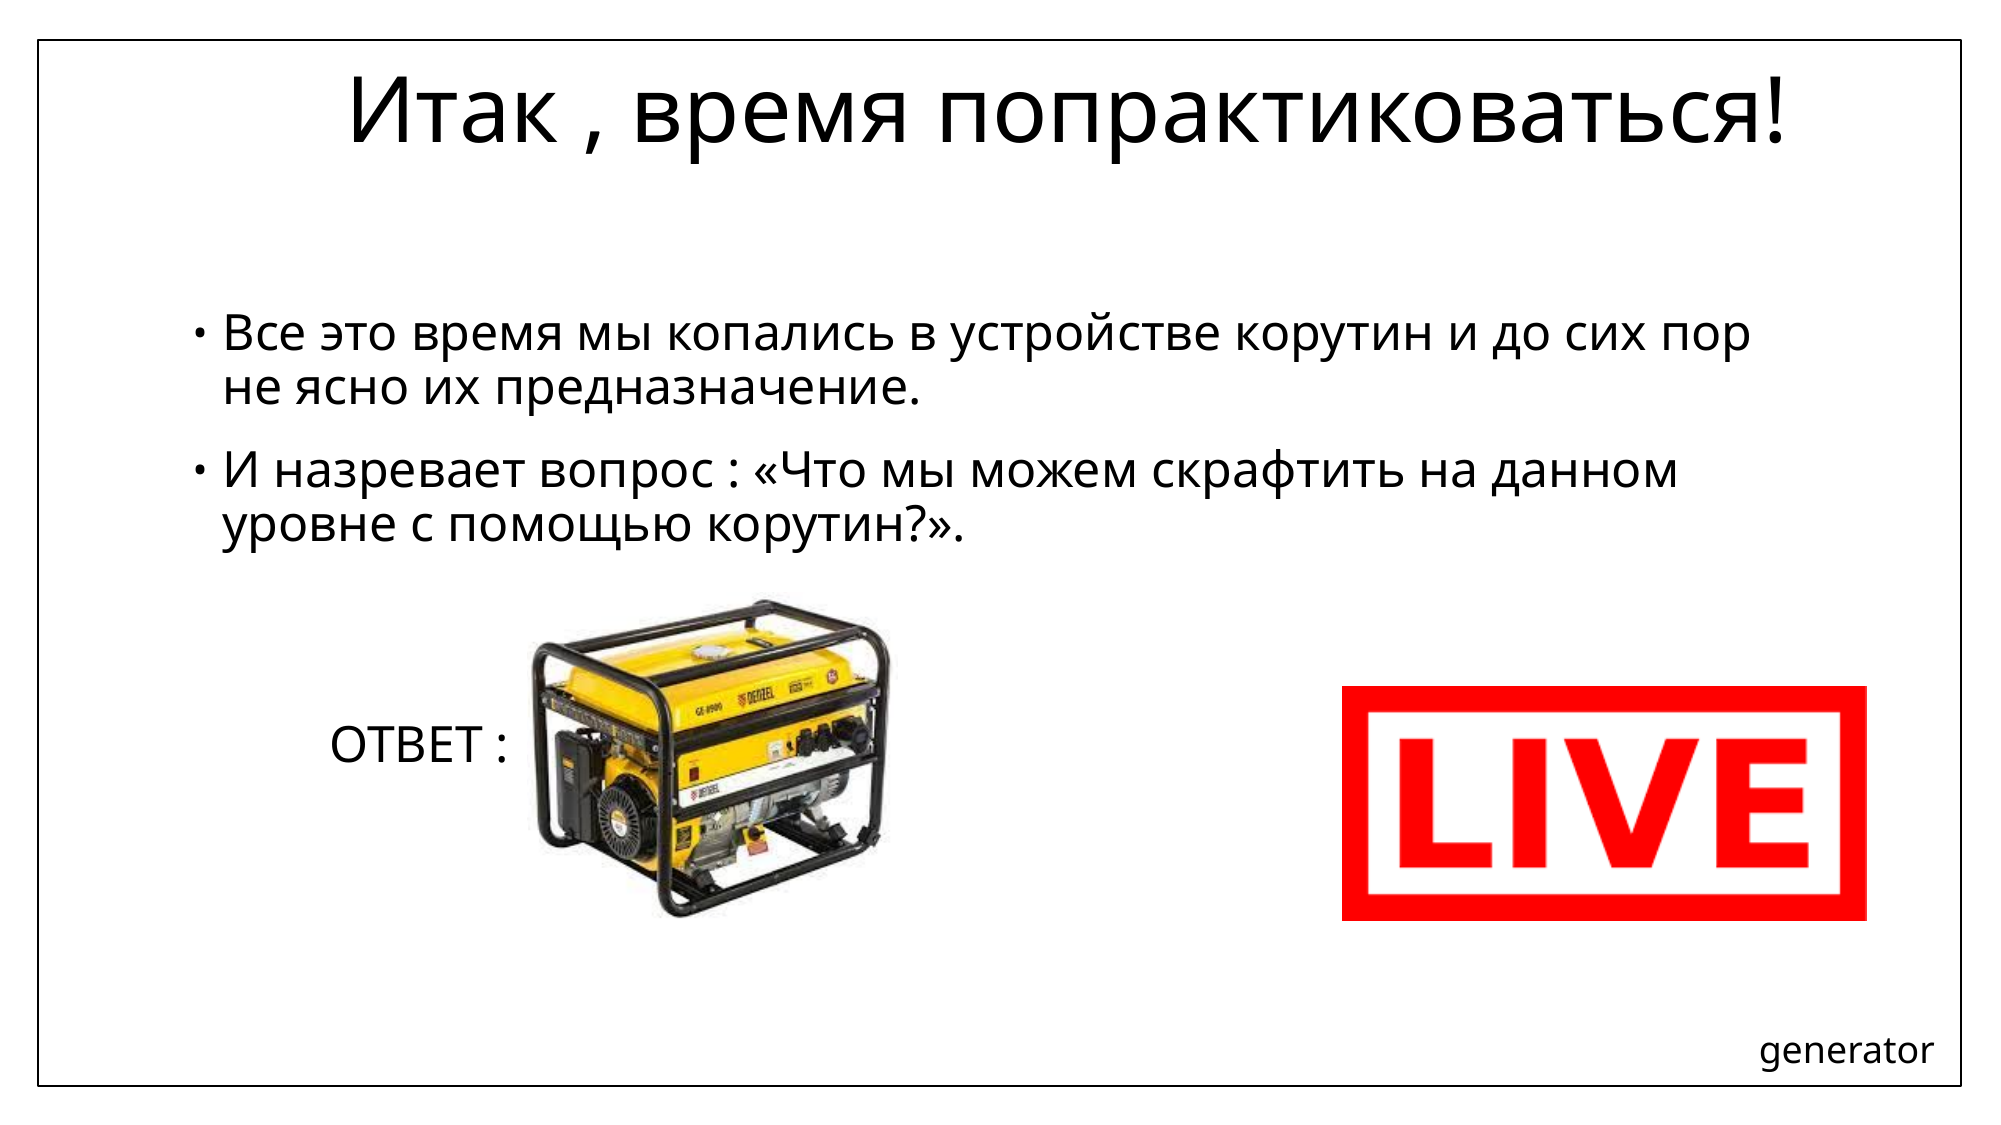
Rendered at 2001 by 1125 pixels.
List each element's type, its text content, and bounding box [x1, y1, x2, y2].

title Итак , время попрактиковаться! [180, 47, 1830, 179]
picture [1342, 686, 1867, 922]
text_box ОТВЕТ : [314, 705, 521, 780]
text_box generator [1744, 1018, 1950, 1124]
picture [526, 592, 898, 926]
list Все это время мы копались в устройстве корутин и до сих пор не ясно их предназначение. И назревает вопрос : «Что мы можем скрафтить на данном уровне с помощью корутин?». [169, 299, 1830, 968]
